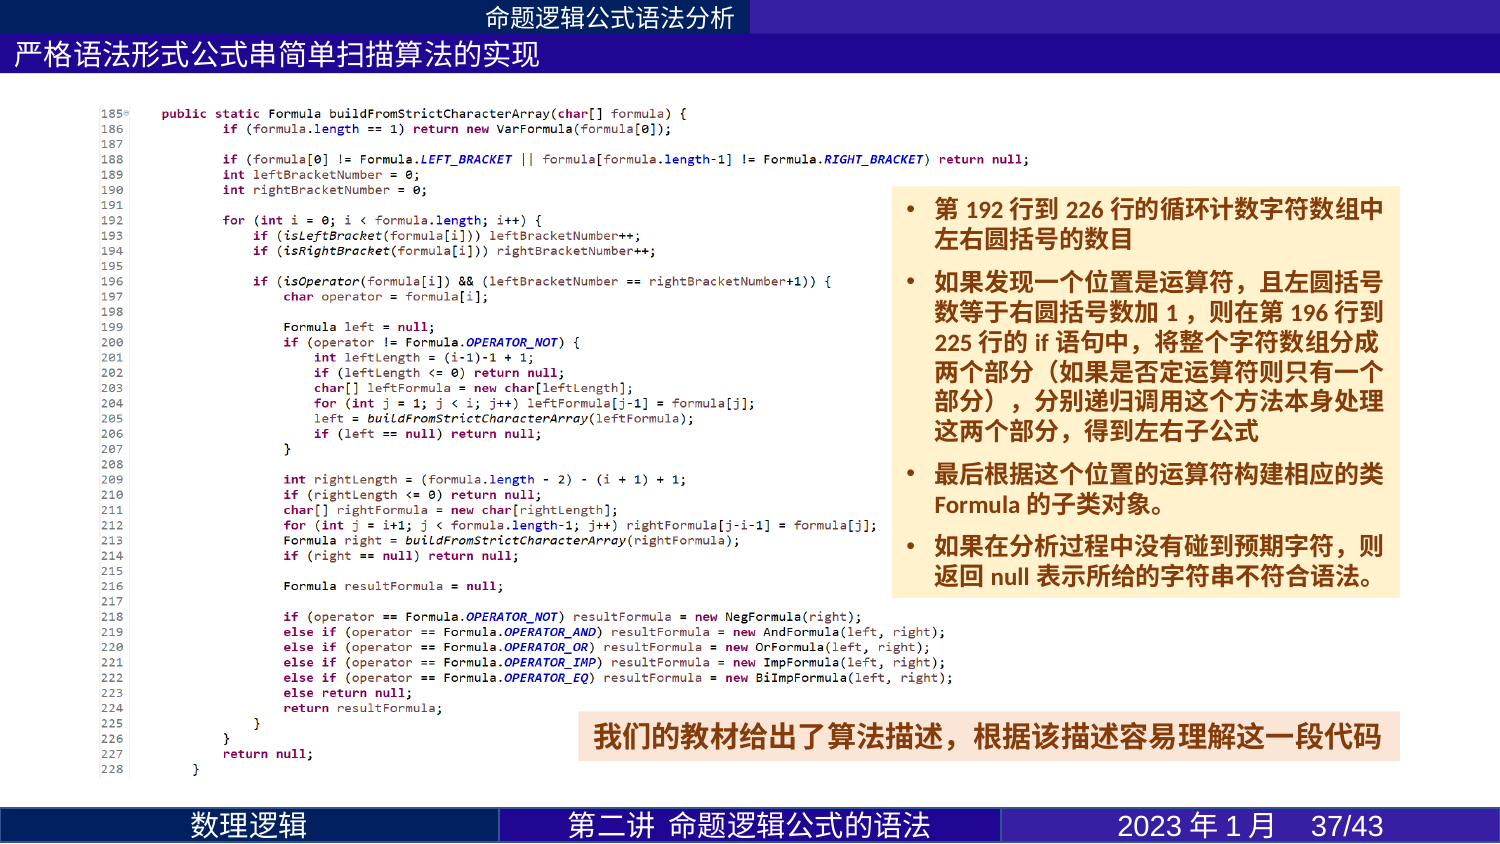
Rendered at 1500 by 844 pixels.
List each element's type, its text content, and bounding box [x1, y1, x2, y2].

text_box 第二讲 命题逻辑公式的语法 [498, 807, 1000, 843]
text_box 严格语法形式公式串简单扫描算法的实现 [0, 33, 1500, 74]
text_box 命题逻辑公式语法分析 [0, 0, 749, 33]
text_box 我们的教材给出了算法描述，根据该描述容易理解这一段代码 [1034, 711, 1400, 762]
text_box 数理逻辑 [0, 807, 498, 843]
text_box [749, 0, 1500, 33]
picture [99, 106, 1034, 778]
text_box 2023年1月 37/43 [1000, 807, 1500, 843]
text_box 第192行到226行的循环计数字符数组中左右圆括号的数目 如果发现一个位置是运算符，且左圆括号数等于右圆括号数加1，则在第196行到225行的if语句中，将整个字符数组分成两个部分（如果是否定运算符则只有一个部分），分别递归调用这个方法本身处理这两个部分，得到左右子公式 最后根据这个位置的运算符构建相应的类Formula的子类对象。 如果在分析过程中没有碰到预期字符，则返回null表示所给的字符串不符合语法。 [1034, 186, 1401, 598]
